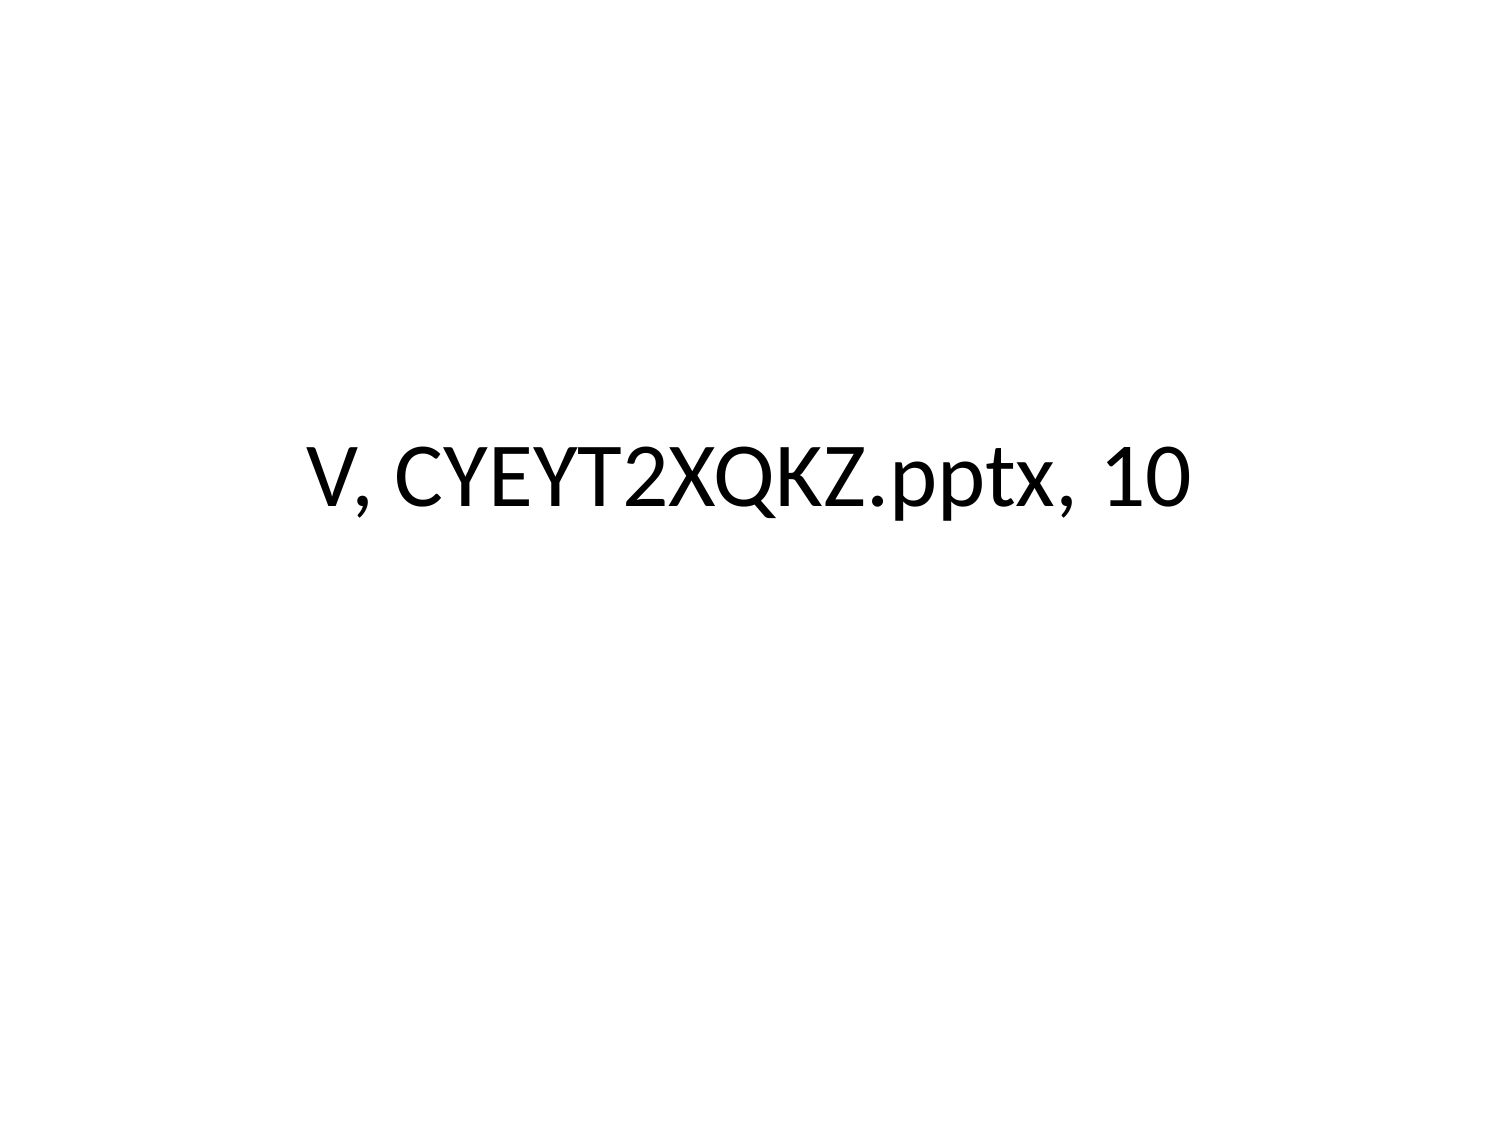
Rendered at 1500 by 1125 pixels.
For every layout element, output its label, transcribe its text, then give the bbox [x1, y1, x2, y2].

title V, CYEYT2XQKZ.pptx, 10 [112, 349, 1388, 591]
